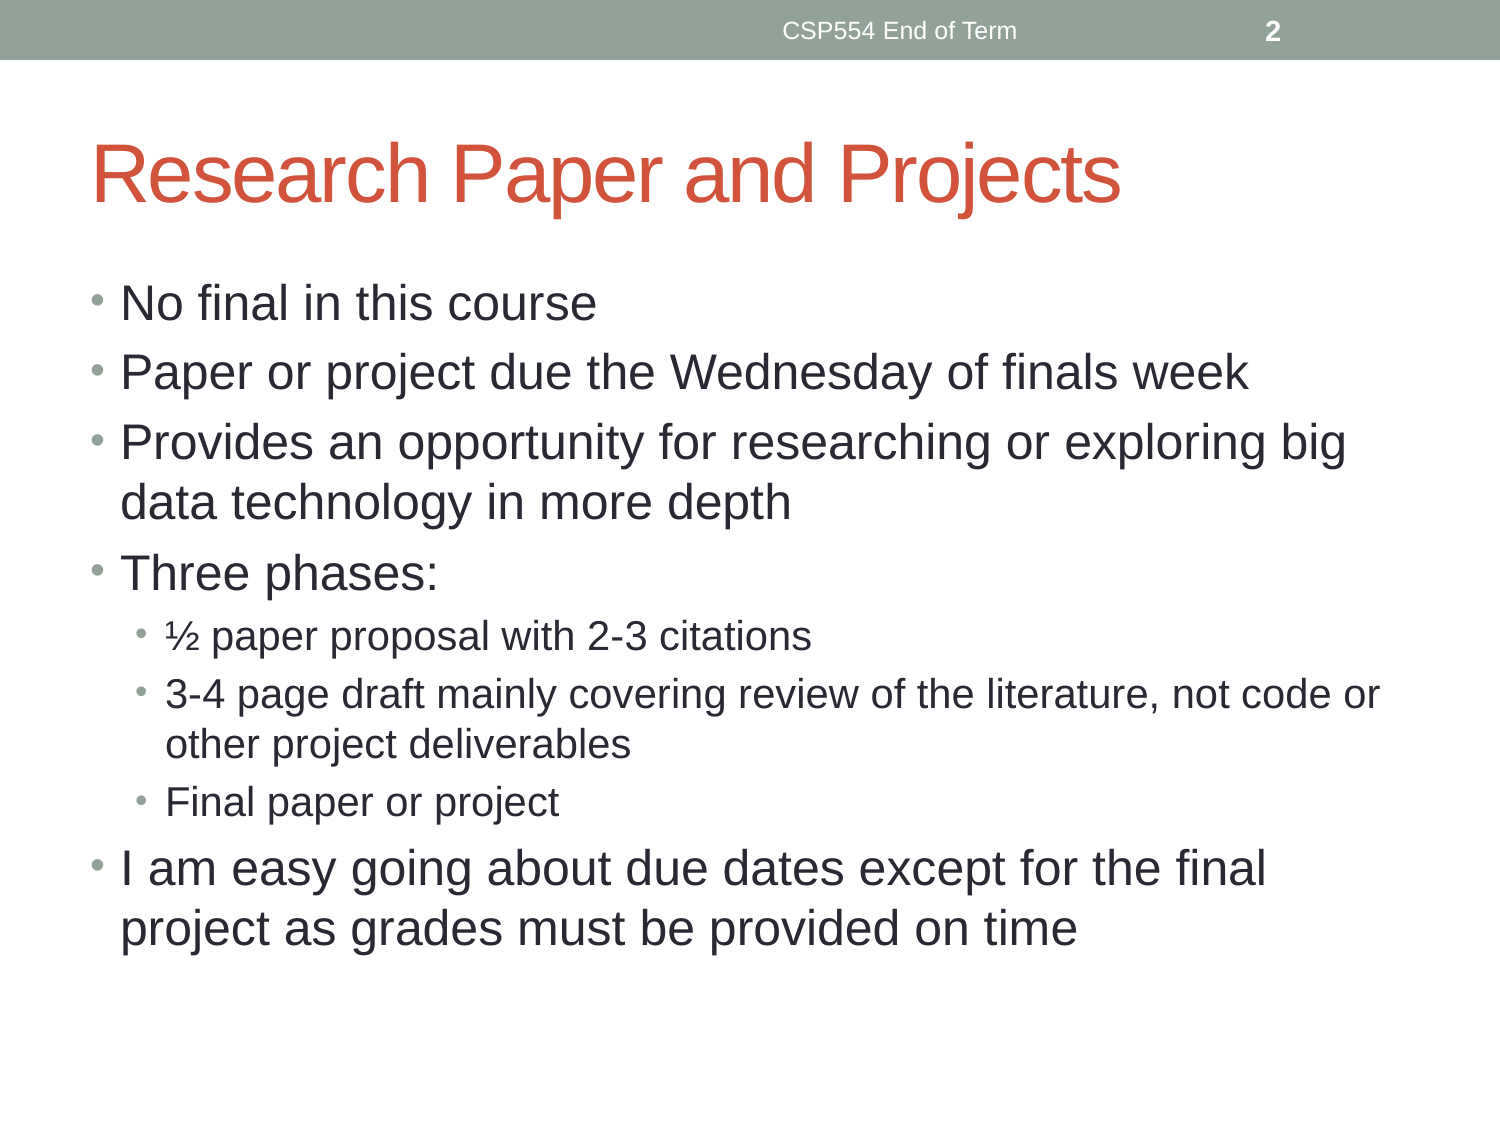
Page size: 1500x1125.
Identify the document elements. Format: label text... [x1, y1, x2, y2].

list No final in this course Paper or project due the Wednesday of finals week Provides an opportunity for researching or exploring big data technology in more depth Three phases: ½ paper proposal with 2-3 citations 3-4 page draft mainly covering review of the literature, not code or other project deliverables Final paper or project I am easy going about due dates except for the final project as grades must be provided on time [75, 262, 1425, 1063]
title Research Paper and Projects [75, 87, 1425, 250]
footer CSP554 End of Term [562, 3, 1238, 57]
slide_number 2 [1250, 3, 1425, 57]
